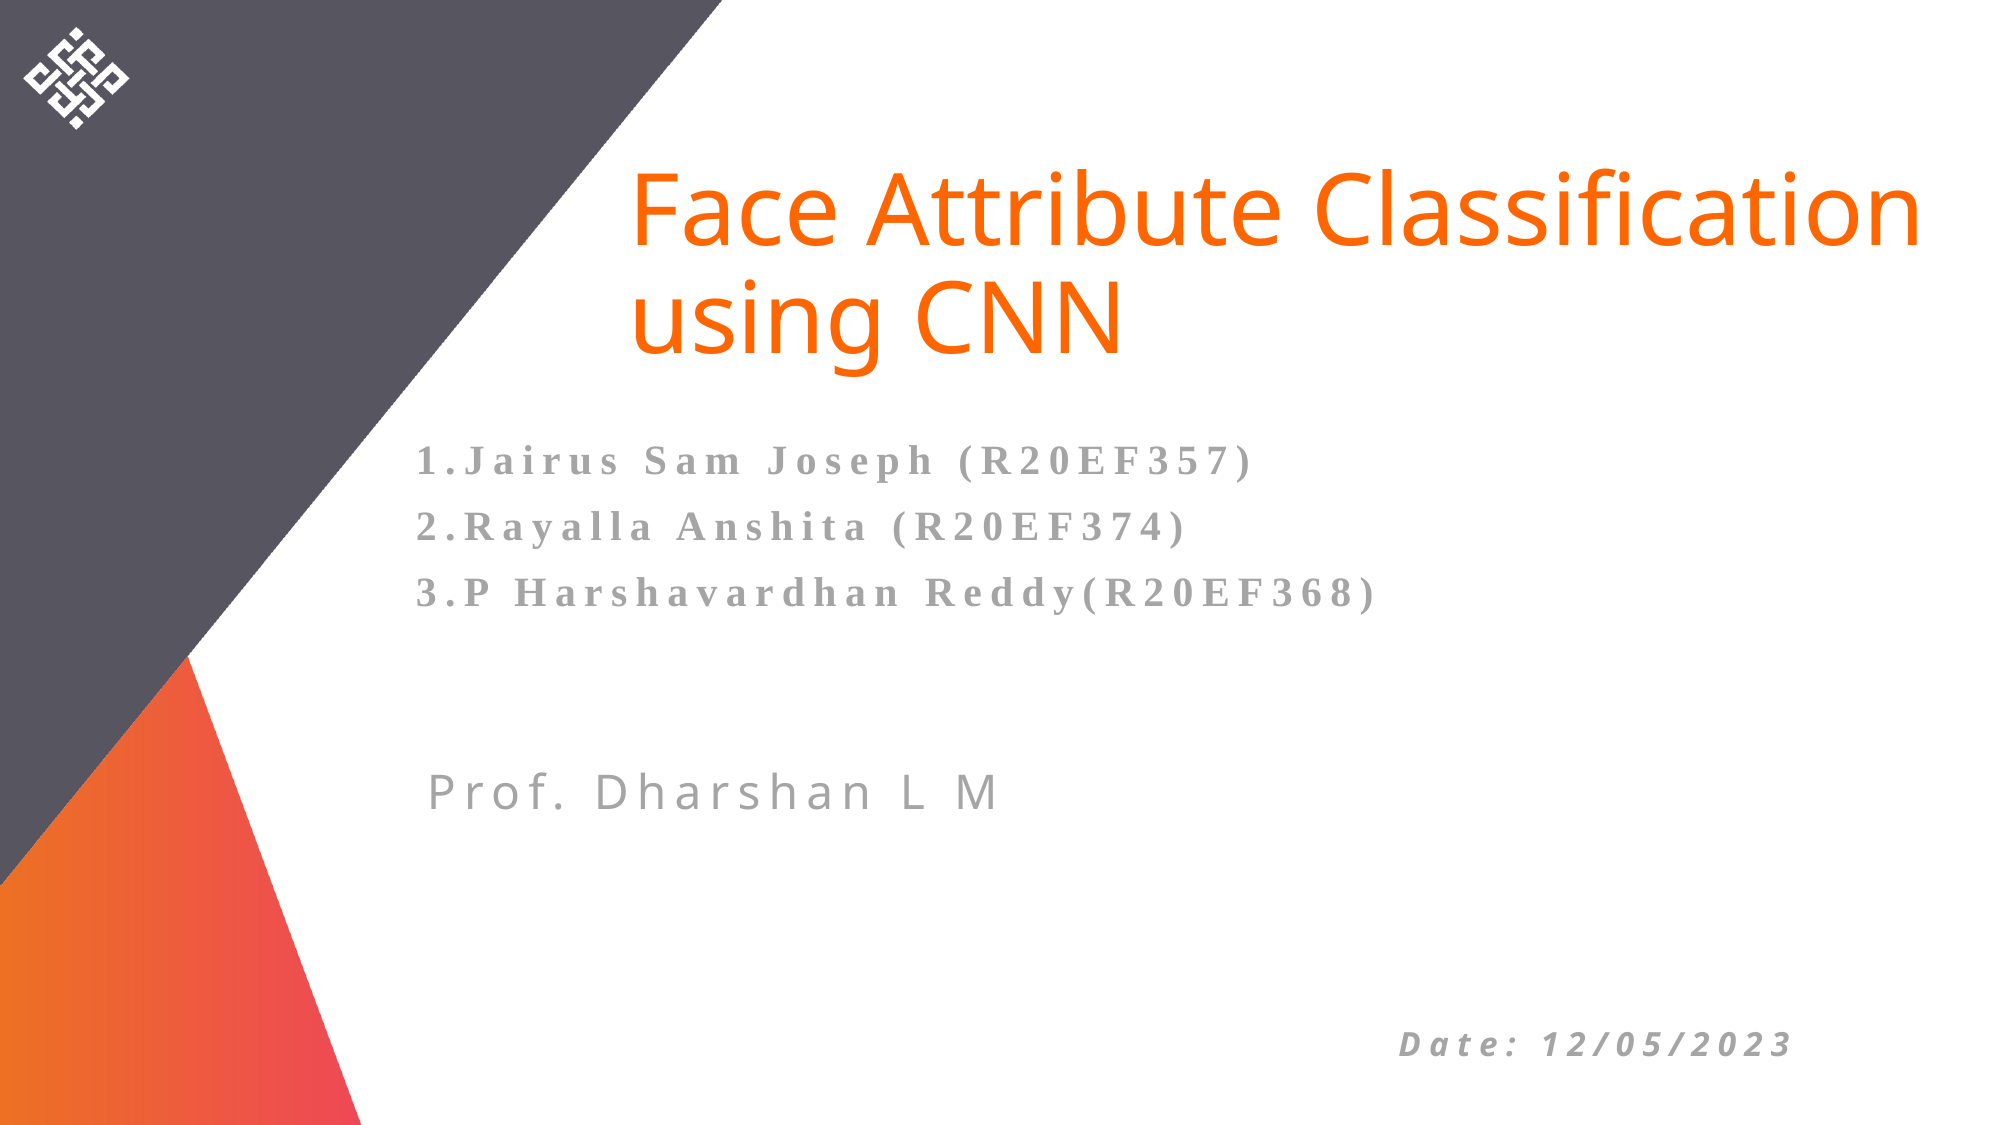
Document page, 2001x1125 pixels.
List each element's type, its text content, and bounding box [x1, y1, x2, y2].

title Face Attribute Classification using CNN [613, 170, 1989, 365]
text_box Date: 12/05/2023 [1383, 1015, 1857, 1071]
picture [0, 0, 2001, 1125]
text_box Prof. Dharshan L M [411, 760, 1384, 828]
list 1.Jairus Sam Joseph (R20EF357) 2.Rayalla Anshita (R20EF374) 3.P Harshavardhan Reddy(R20EF368) [400, 431, 1584, 499]
